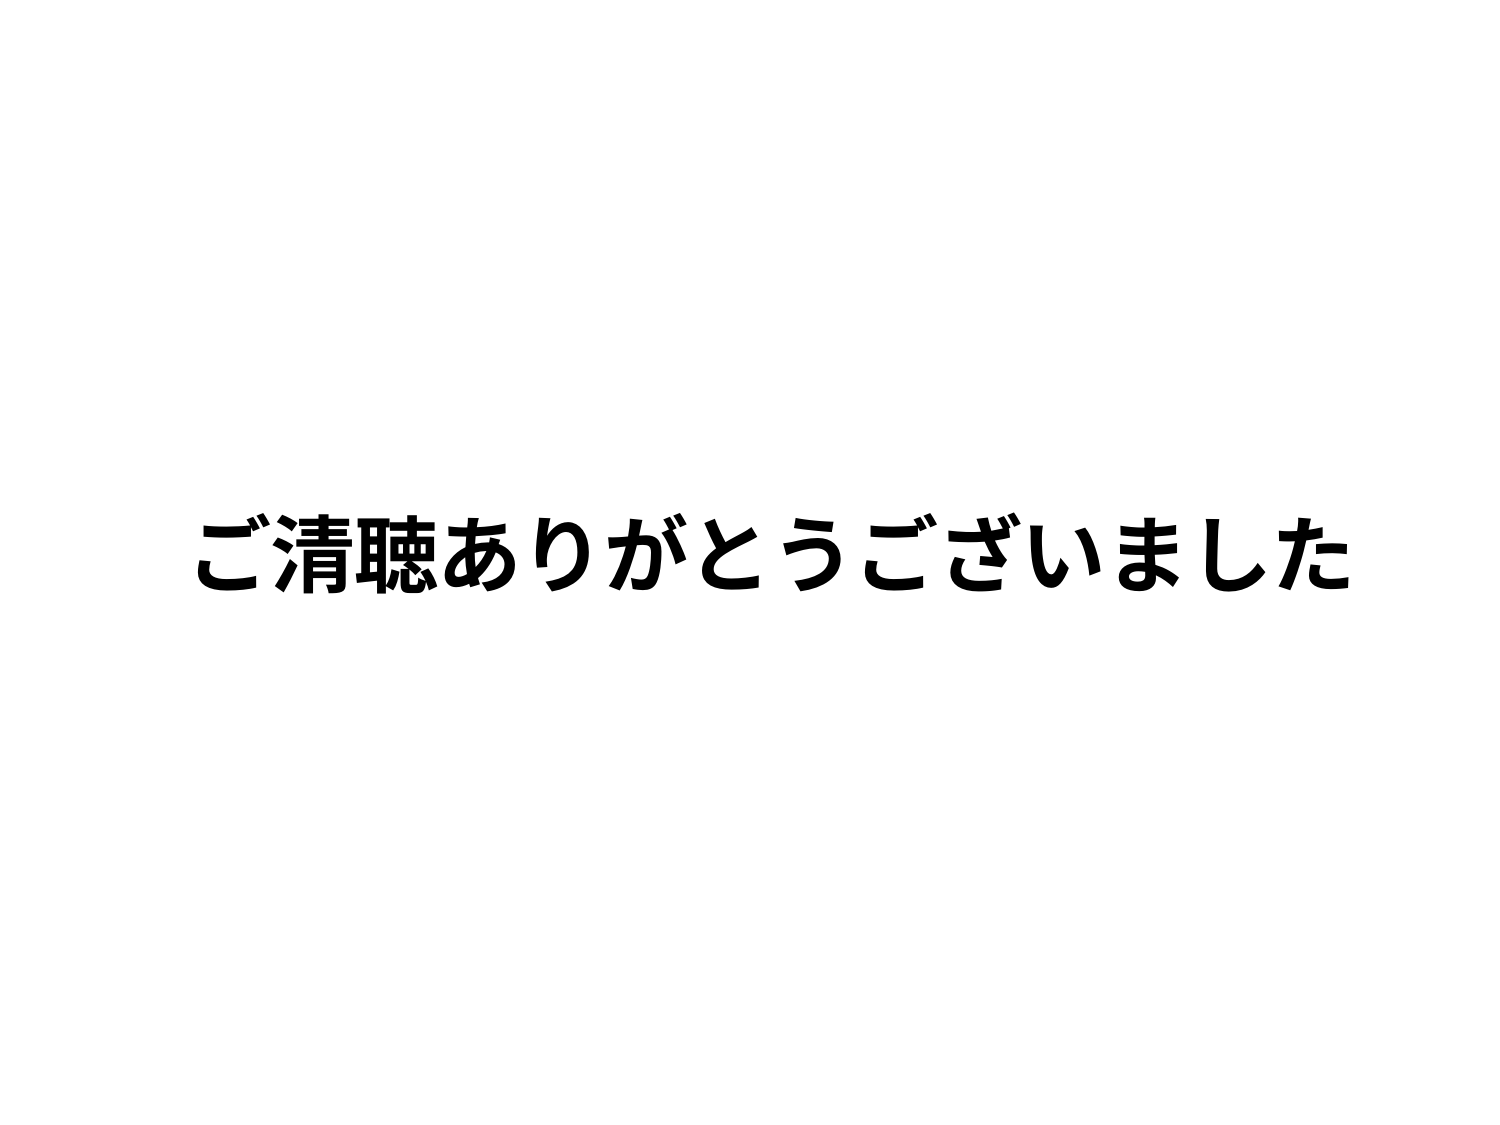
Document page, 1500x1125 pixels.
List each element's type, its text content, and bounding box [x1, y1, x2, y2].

text_box ご清聴ありがとうございました [152, 509, 1391, 616]
